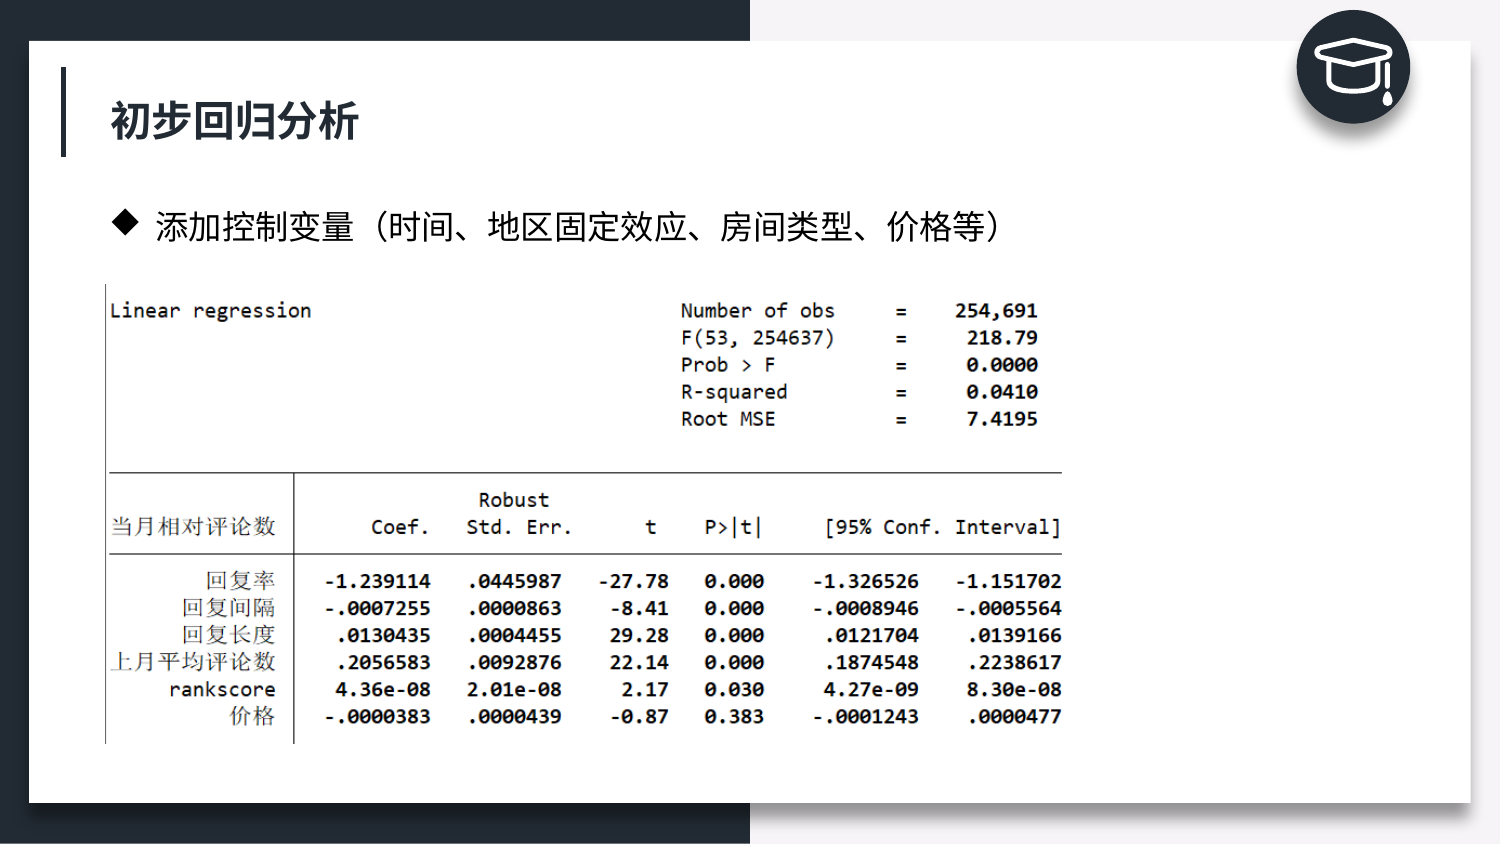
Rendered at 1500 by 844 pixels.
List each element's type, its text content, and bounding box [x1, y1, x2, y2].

text_box 初步回归分析 [95, 87, 376, 153]
picture [105, 284, 1102, 744]
text_box 添加控制变量（时间、地区固定效应、房间类型、价格等） [94, 179, 1168, 354]
